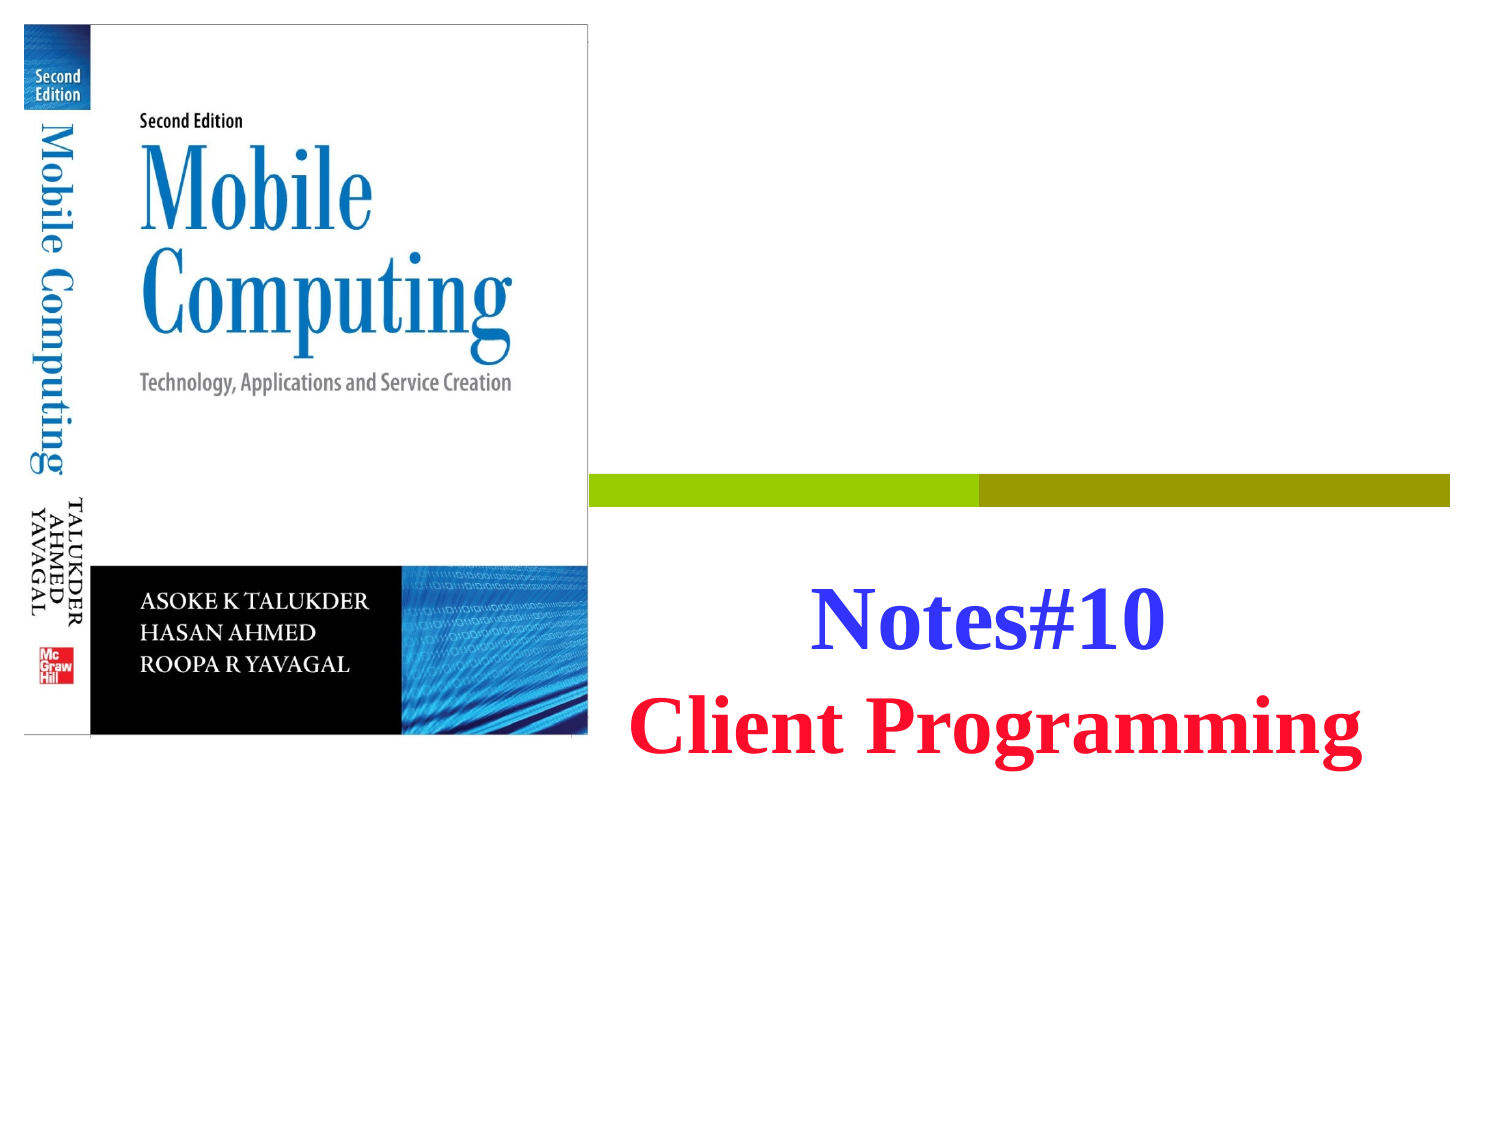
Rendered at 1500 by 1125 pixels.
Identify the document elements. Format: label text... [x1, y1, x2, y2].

picture [24, 24, 589, 738]
text_box Client Programming [612, 662, 1488, 778]
text_box Notes#10 [589, 525, 1463, 700]
